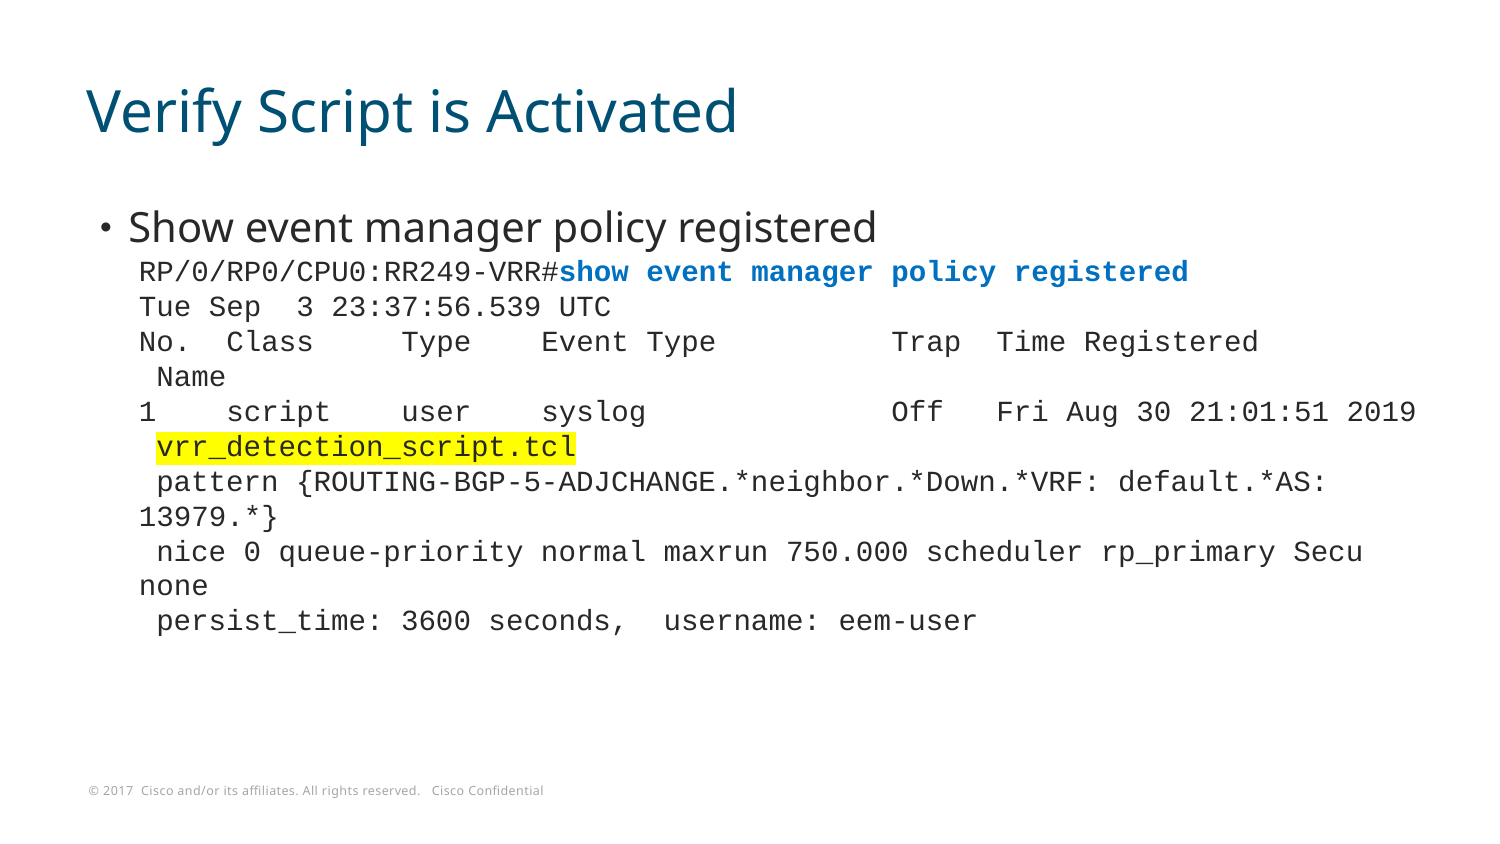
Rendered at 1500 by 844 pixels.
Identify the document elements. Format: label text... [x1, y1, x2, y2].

list Show event manager policy registered RP/0/RP0/CPU0:RR249-VRR#show event manager policy registered Tue Sep 3 23:37:56.539 UTC No. Class Type Event Type Trap Time Registered Name 1 script user syslog Off Fri Aug 30 21:01:51 2019 vrr_detection_script.tcl pattern {ROUTING-BGP-5-ADJCHANGE.*neighbor.*Down.*VRF: default.*AS: 13979.*} nice 0 queue-priority normal maxrun 750.000 scheduler rp_primary Secu none persist_time: 3600 seconds, username: eem-user [75, 197, 1434, 754]
title Verify Script is Activated [71, 55, 1441, 176]
